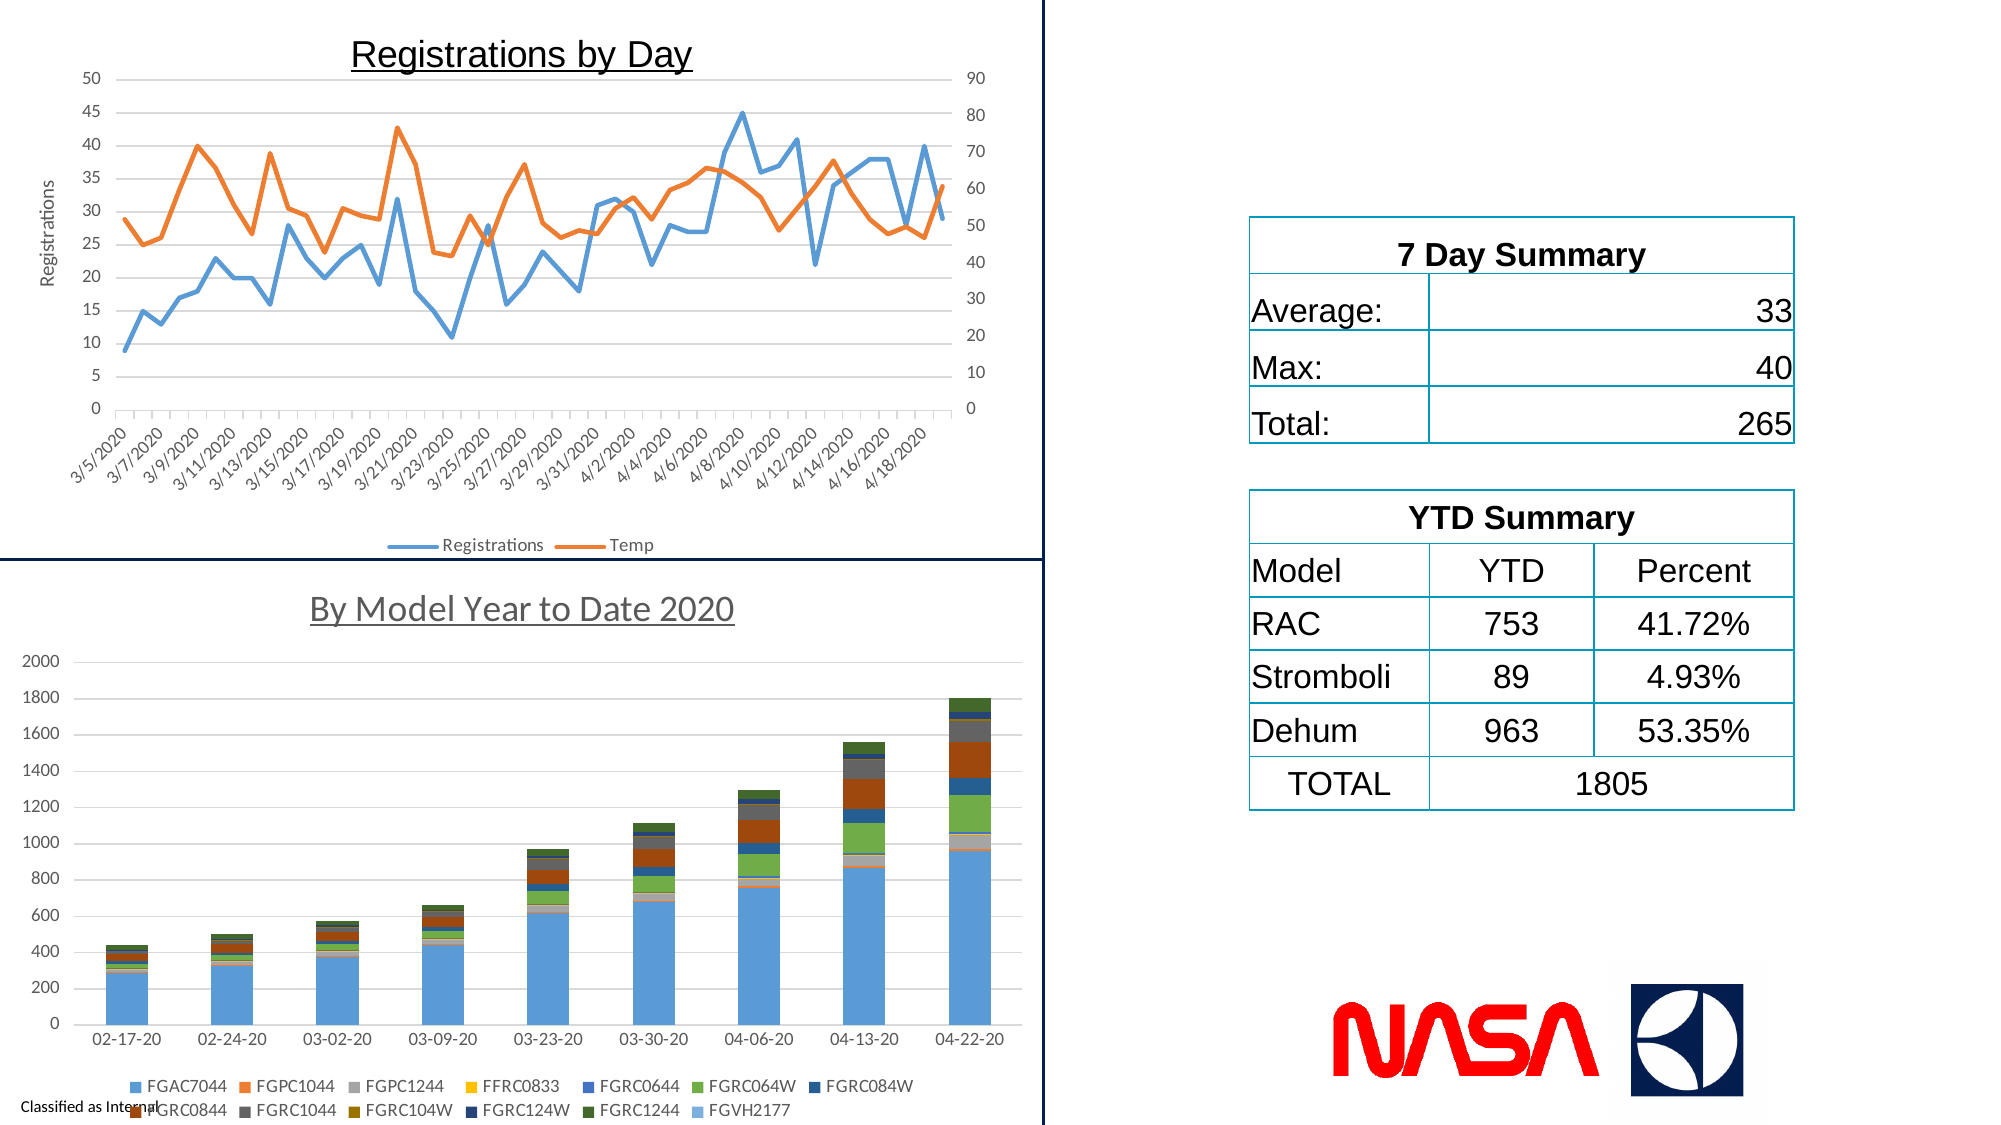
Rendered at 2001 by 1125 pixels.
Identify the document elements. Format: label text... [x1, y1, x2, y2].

table_cell 963 [1430, 704, 1593, 756]
table_cell 1805 [1430, 757, 1793, 809]
table_cell 4.93% [1595, 651, 1793, 702]
table_cell 41.72% [1595, 598, 1793, 649]
table_cell Max: [1250, 331, 1428, 385]
table_header YTD Summary [1250, 491, 1793, 543]
table_cell 53.35% [1595, 704, 1793, 756]
table_cell 89 [1430, 651, 1593, 702]
table_cell Dehum [1250, 704, 1429, 756]
table_cell 265 [1430, 387, 1793, 442]
chart [0, 2, 1044, 1125]
table_cell RAC [1250, 598, 1429, 649]
table_cell 33 [1430, 274, 1793, 329]
table_cell 40 [1430, 331, 1793, 385]
table_cell Percent [1595, 544, 1793, 596]
table_header 7 Day Summary [1250, 218, 1793, 273]
table_cell Model [1250, 544, 1429, 596]
table_cell YTD [1430, 544, 1593, 596]
table_cell TOTAL [1250, 757, 1429, 809]
table_cell Total: [1250, 387, 1428, 442]
table_cell 753 [1430, 598, 1593, 649]
table_cell Stromboli [1250, 651, 1429, 702]
picture [1331, 955, 1772, 1125]
table_cell Average: [1250, 274, 1428, 329]
